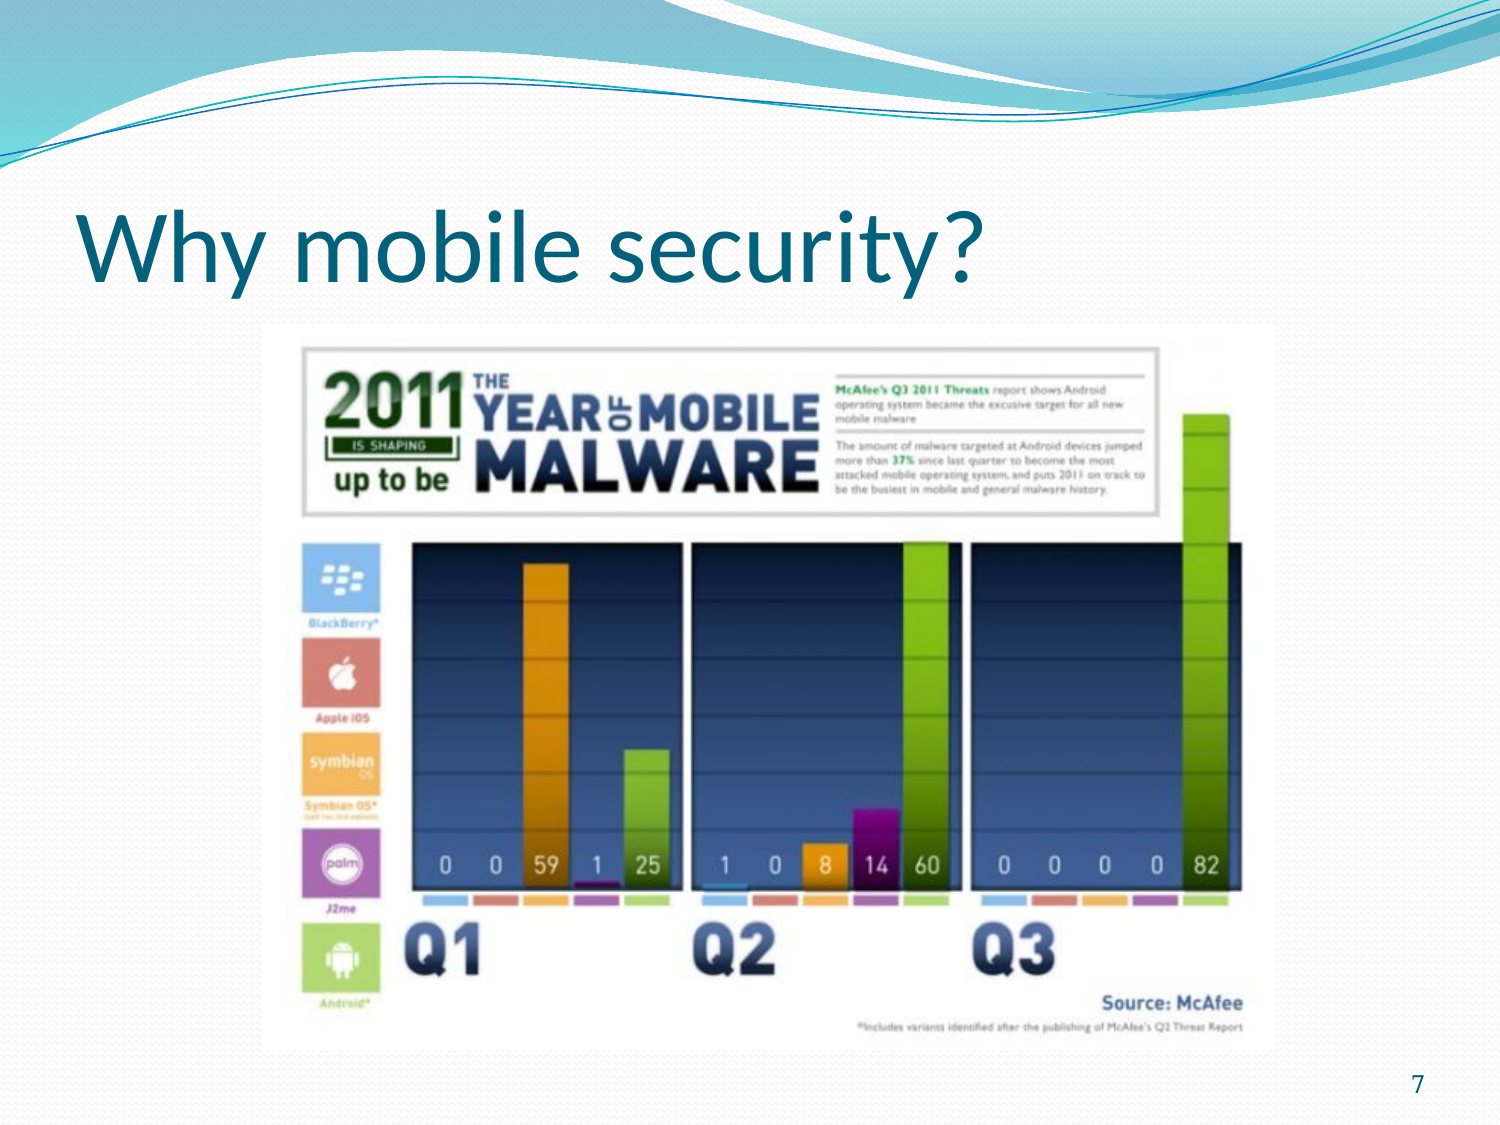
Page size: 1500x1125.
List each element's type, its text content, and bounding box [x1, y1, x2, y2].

slide_number 7 [1299, 1042, 1425, 1103]
picture [262, 324, 1276, 1050]
title Why mobile security? [75, 115, 1425, 303]
